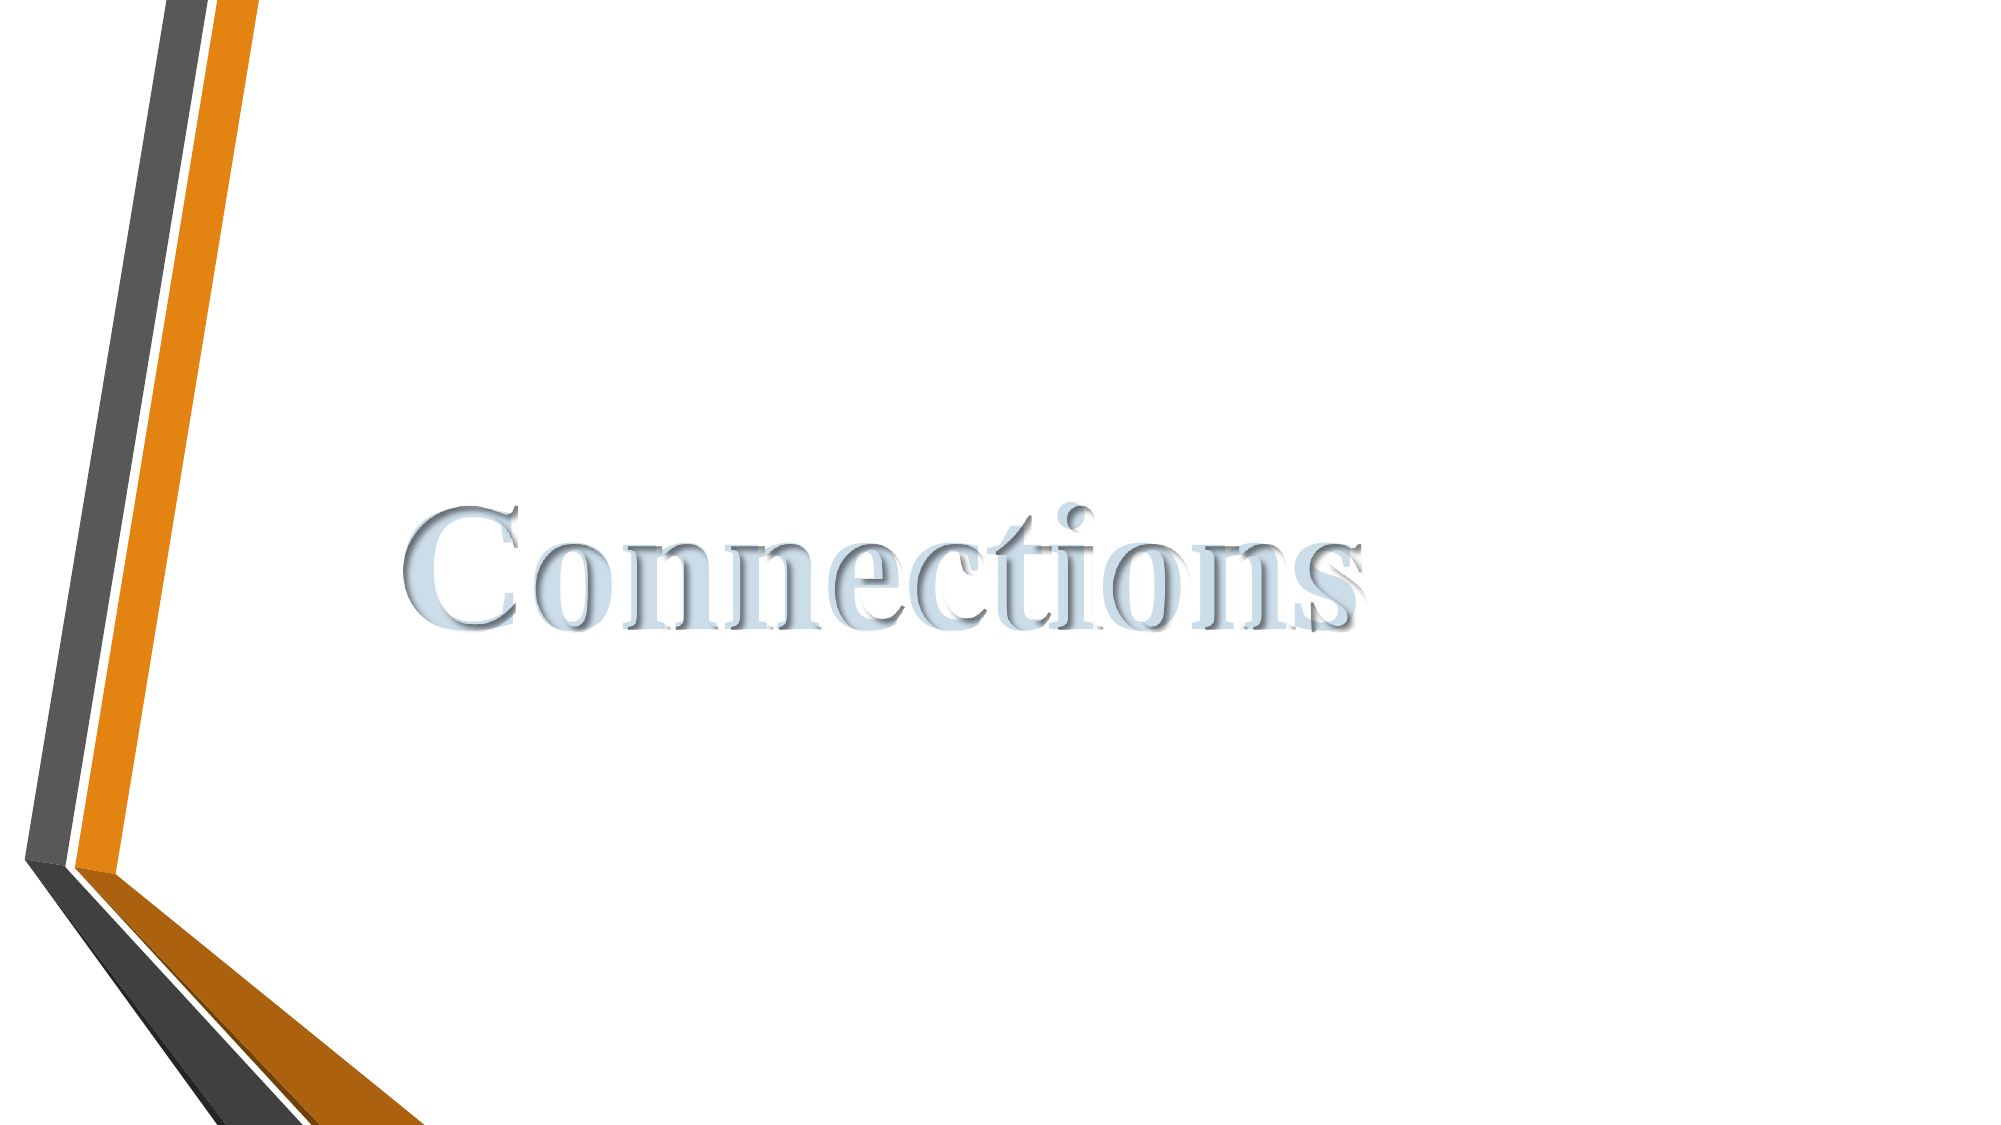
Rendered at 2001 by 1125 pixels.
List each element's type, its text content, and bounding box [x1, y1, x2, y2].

title Connections [253, 375, 1962, 667]
picture [284, 396, 1484, 783]
